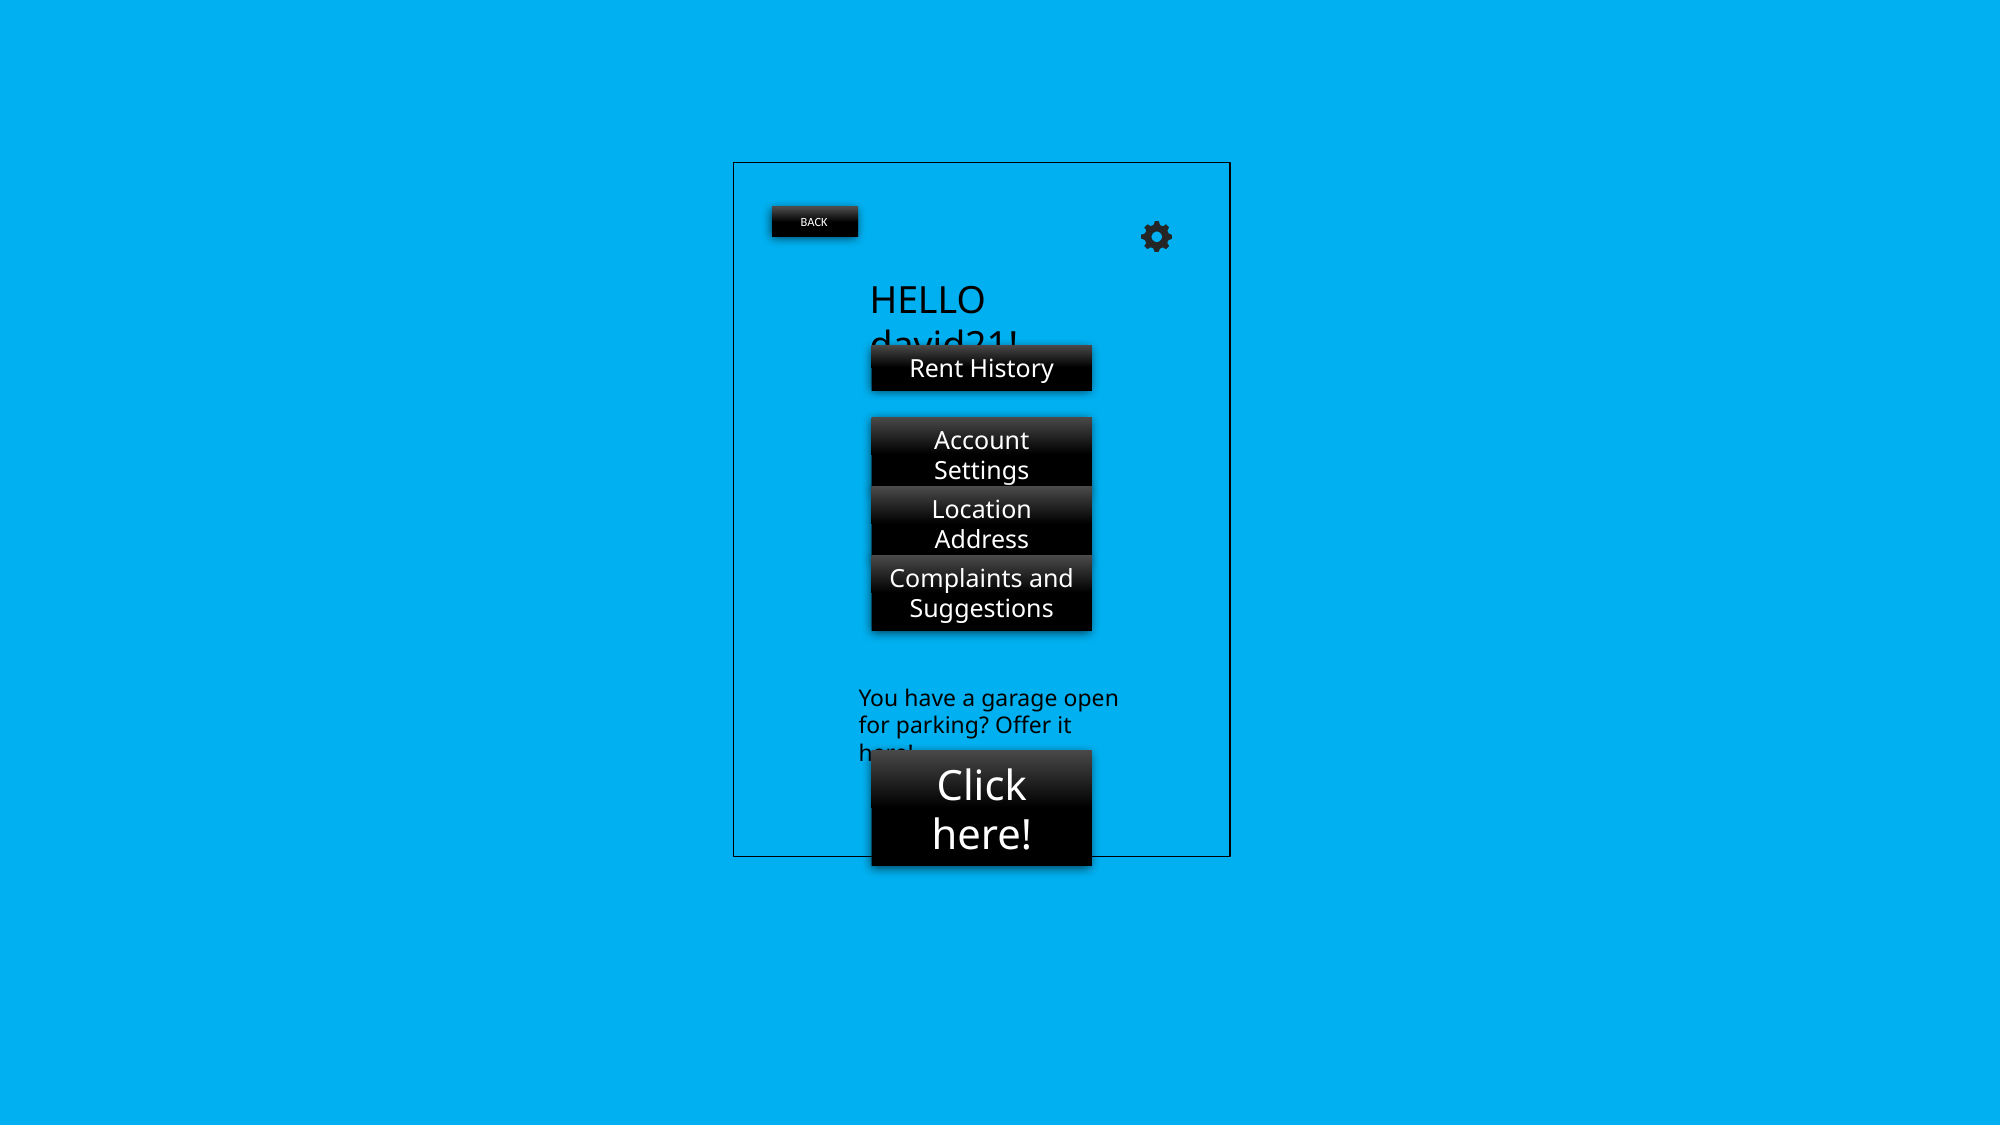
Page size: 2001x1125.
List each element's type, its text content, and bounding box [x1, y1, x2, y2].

text_box Rent History [871, 345, 1092, 391]
text_box Account Settings [871, 417, 1092, 483]
text_box BACK [772, 206, 859, 237]
text_box [733, 162, 1230, 857]
text_box Complaints and Suggestions [871, 555, 1092, 631]
text_box HELLO david21! [854, 268, 1145, 374]
text_box You have a garage open for parking? Offer it here! [843, 675, 1142, 773]
text_box Click here! [871, 750, 1092, 866]
text_box Location Address [871, 486, 1092, 552]
picture [1142, 222, 1171, 251]
